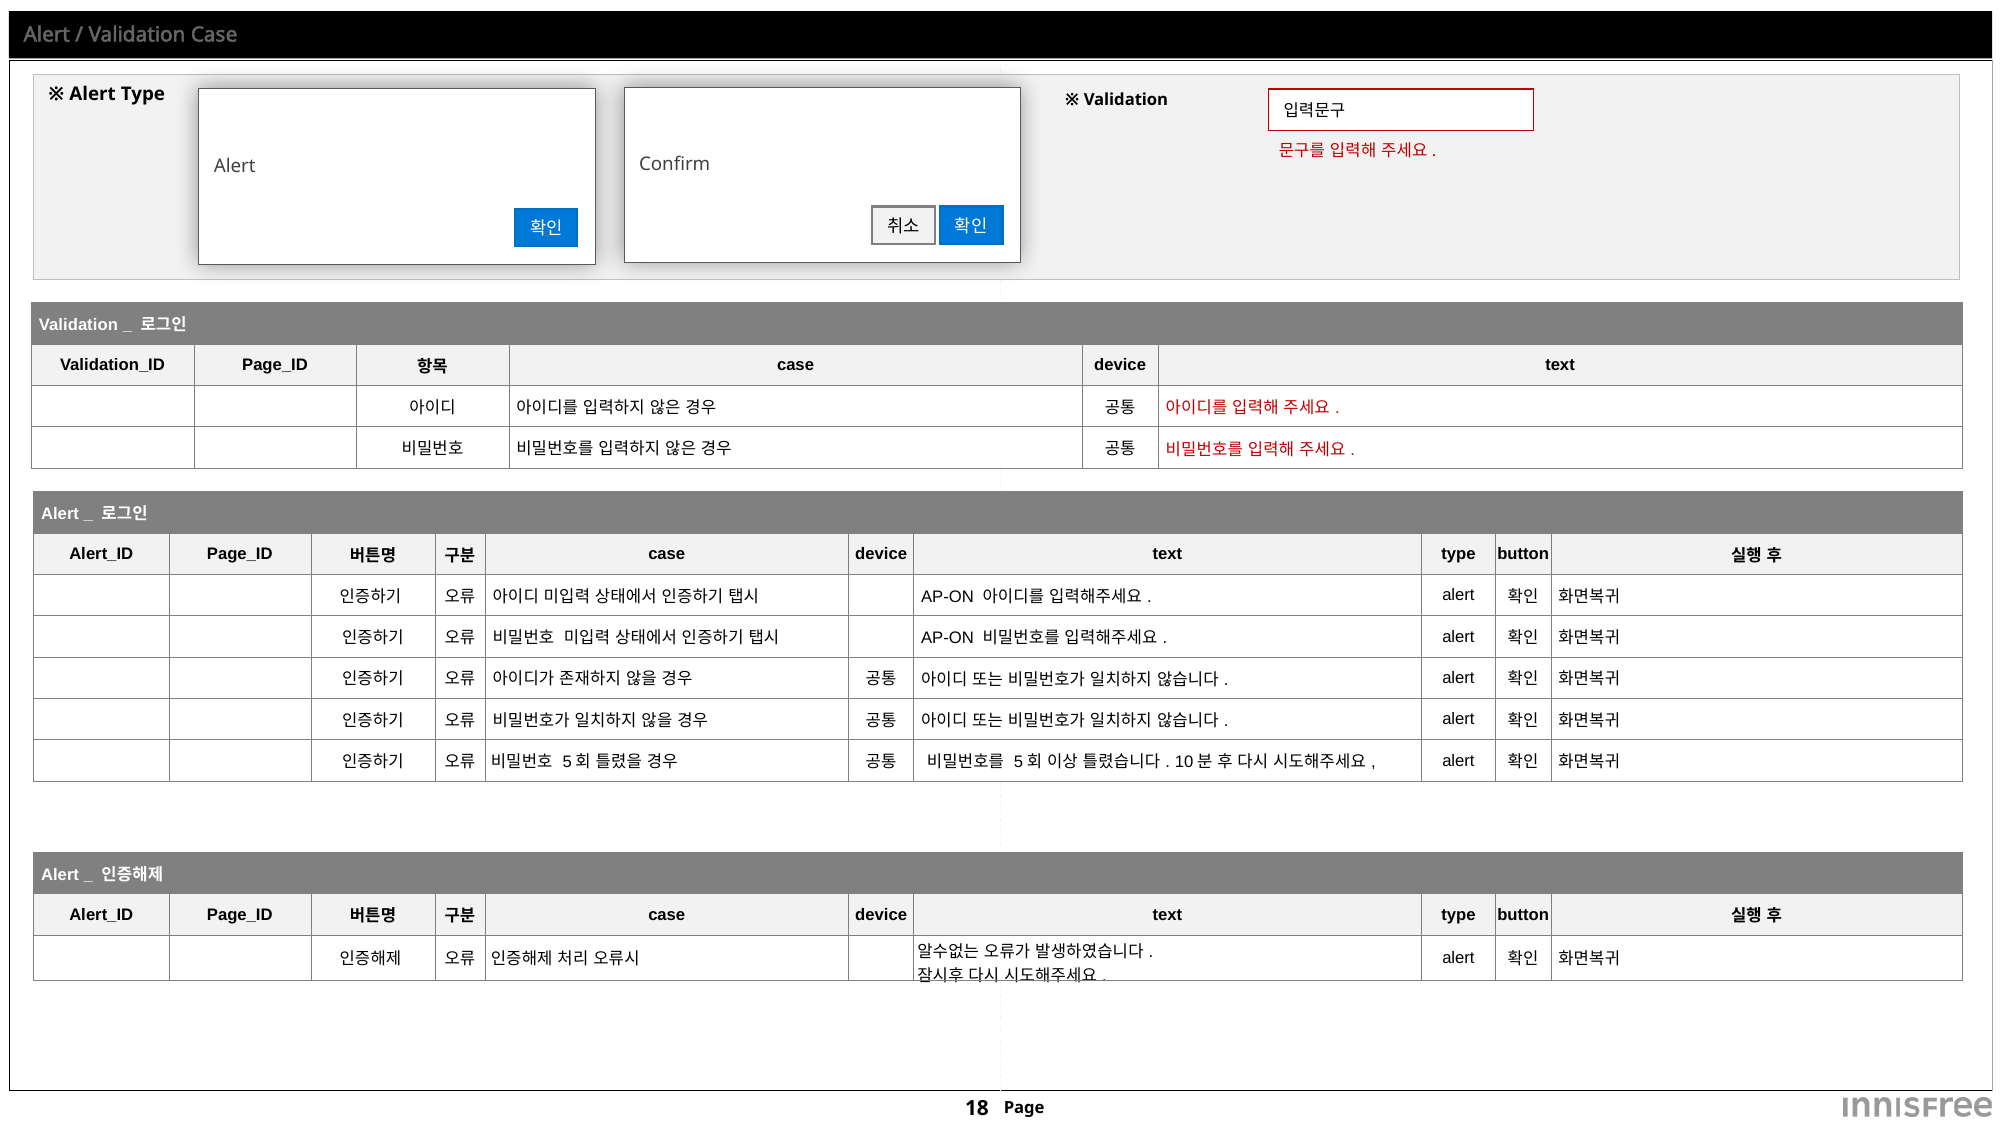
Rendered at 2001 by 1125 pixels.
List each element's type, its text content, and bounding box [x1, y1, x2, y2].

table_cell 확인 [1496, 699, 1551, 739]
table_cell type [1422, 534, 1495, 574]
table_cell 알수없는 오류가 발생하였습니다. 잠시후 다시 시도해주세요. [914, 936, 1421, 980]
table_cell [849, 575, 913, 615]
table_cell button [1496, 894, 1551, 935]
table_cell 화면복귀 [1552, 616, 1962, 657]
table_cell 오류 [436, 616, 485, 657]
table_cell 화면복귀 [1552, 575, 1962, 615]
table_cell 공통 [849, 740, 913, 781]
table_cell [195, 427, 356, 468]
table_cell [34, 575, 169, 615]
table_cell [170, 575, 311, 615]
table_header Validation _ 로그인 [32, 303, 1962, 344]
table_cell 인증하기 [312, 616, 435, 657]
table_cell 공통 [1083, 427, 1158, 468]
table_cell 오류 [436, 658, 485, 698]
table_cell text [1159, 345, 1962, 385]
table_cell 아이디가 존재하지 않을 경우 [486, 658, 848, 698]
table_cell [170, 699, 311, 739]
table_cell [32, 427, 194, 468]
table_cell AP-ON 비밀번호를 입력해주세요. [914, 616, 1421, 657]
table_cell 아이디 또는 비밀번호가 일치하지 않습니다. [914, 699, 1421, 739]
table_cell Alert_ID [34, 894, 169, 935]
table_cell 항목 [357, 345, 509, 385]
table_cell 오류 [436, 699, 485, 739]
table_cell 비밀번호 미입력 상태에서 인증하기 탭시 [486, 616, 848, 657]
table_cell 확인 [1496, 936, 1551, 980]
table_cell 버튼명 [312, 894, 435, 935]
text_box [198, 88, 596, 265]
table_cell case [510, 345, 1082, 385]
table_cell 구분 [436, 534, 485, 574]
table_cell type [1422, 894, 1495, 935]
table_cell 1. 비회원 1:1문의 기능 삭제 [188, 75, 1030, 274]
table_cell [32, 386, 194, 426]
table_cell 아이디 미입력 상태에서 인증하기 탭시 [486, 575, 848, 615]
table_cell device [849, 894, 913, 935]
table_cell text [914, 894, 1421, 935]
table_cell [849, 616, 913, 657]
table_cell Page_ID [170, 534, 311, 574]
table_cell device [1083, 345, 1158, 385]
table_cell 비밀번호 [357, 427, 509, 468]
table_cell alert [1422, 616, 1495, 657]
table_header Alert _ 인증해제 [34, 853, 1962, 893]
table_cell [34, 658, 169, 698]
table_cell 인증하기 [312, 740, 435, 781]
table_cell 아이디 [357, 386, 509, 426]
table_cell [34, 699, 169, 739]
table_cell Page_ID [170, 894, 311, 935]
table_cell 공통 [1083, 386, 1158, 426]
title Alert / Validation Case [8, 11, 1993, 59]
table_cell Validation_ID [32, 345, 194, 385]
table_cell alert [1422, 658, 1495, 698]
table_cell [195, 386, 356, 426]
table_cell 아이디 또는 비밀번호가 일치하지 않습니다. [914, 658, 1421, 698]
table_cell 아이디를 입력하지 않은 경우 [510, 386, 1082, 426]
table_cell [170, 740, 311, 781]
table_cell 확인 [1496, 740, 1551, 781]
table_cell 공통 [849, 699, 913, 739]
text_box ※ Alert Type [581, 73, 1960, 280]
table_cell [34, 616, 169, 657]
table_cell alert [1422, 740, 1495, 781]
table_cell case [486, 534, 848, 574]
table_cell 비밀번호가 일치하지 않을 경우 [486, 699, 848, 739]
table_cell 확인 [1496, 575, 1551, 615]
table_cell text [914, 534, 1421, 574]
table_cell AP-ON 아이디를 입력해주세요. [914, 575, 1421, 615]
table_cell 비밀번호를 입력해 주세요. [1159, 427, 1962, 468]
table_cell 인증하기 [312, 699, 435, 739]
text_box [1258, 89, 1534, 169]
table_cell 인증해제 [312, 936, 435, 980]
table_cell 구분 [436, 894, 485, 935]
table_cell Page_ID [195, 345, 356, 385]
table_cell [170, 616, 311, 657]
table_cell 오류 [436, 575, 485, 615]
table_cell 인증해제 처리 오류시 [486, 936, 848, 980]
table_cell 아이디를 입력해 주세요. [1159, 386, 1962, 426]
table_cell 인증하기 [312, 658, 435, 698]
table_cell alert [1422, 575, 1495, 615]
table_cell 실행 후 [1552, 894, 1962, 935]
table_cell [34, 936, 169, 980]
table_cell 버튼명 [312, 534, 435, 574]
table_cell 화면복귀 [1552, 936, 1962, 980]
table_header Alert _ 로그인 [34, 492, 1962, 533]
text_box ※ Alert Type [32, 73, 213, 280]
table_cell alert [1422, 936, 1495, 980]
table_cell 비밀번호 5회 틀렸을 경우 [486, 740, 848, 781]
table_cell 확인 [1496, 616, 1551, 657]
table_cell 화면복귀 [1552, 658, 1962, 698]
table_cell 화면복귀 [1552, 699, 1962, 739]
table_cell 비밀번호를 5회 이상 틀렸습니다. 10분 후 다시 시도해주세요, [914, 740, 1421, 781]
table_cell 인증하기 [312, 575, 435, 615]
picture [1843, 1097, 1992, 1117]
table_cell 공통 [849, 658, 913, 698]
table_cell Alert_ID [34, 534, 169, 574]
table_cell 실행 후 [1552, 534, 1962, 574]
table_cell button [1496, 534, 1551, 574]
table_cell [170, 936, 311, 980]
table_cell 확인 [1496, 658, 1551, 698]
table_cell case [486, 894, 848, 935]
table_cell alert [1422, 699, 1495, 739]
table_cell [170, 658, 311, 698]
text_box ※ Validation [1050, 81, 1192, 116]
table_cell 화면복귀 [1552, 740, 1962, 781]
table_cell 비밀번호를 입력하지 않은 경우 [510, 427, 1082, 468]
table_cell device [849, 534, 913, 574]
table_cell [34, 740, 169, 781]
table_cell 오류 [436, 740, 485, 781]
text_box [624, 87, 1021, 263]
table_cell [849, 936, 913, 980]
table_cell 오류 [436, 936, 485, 980]
